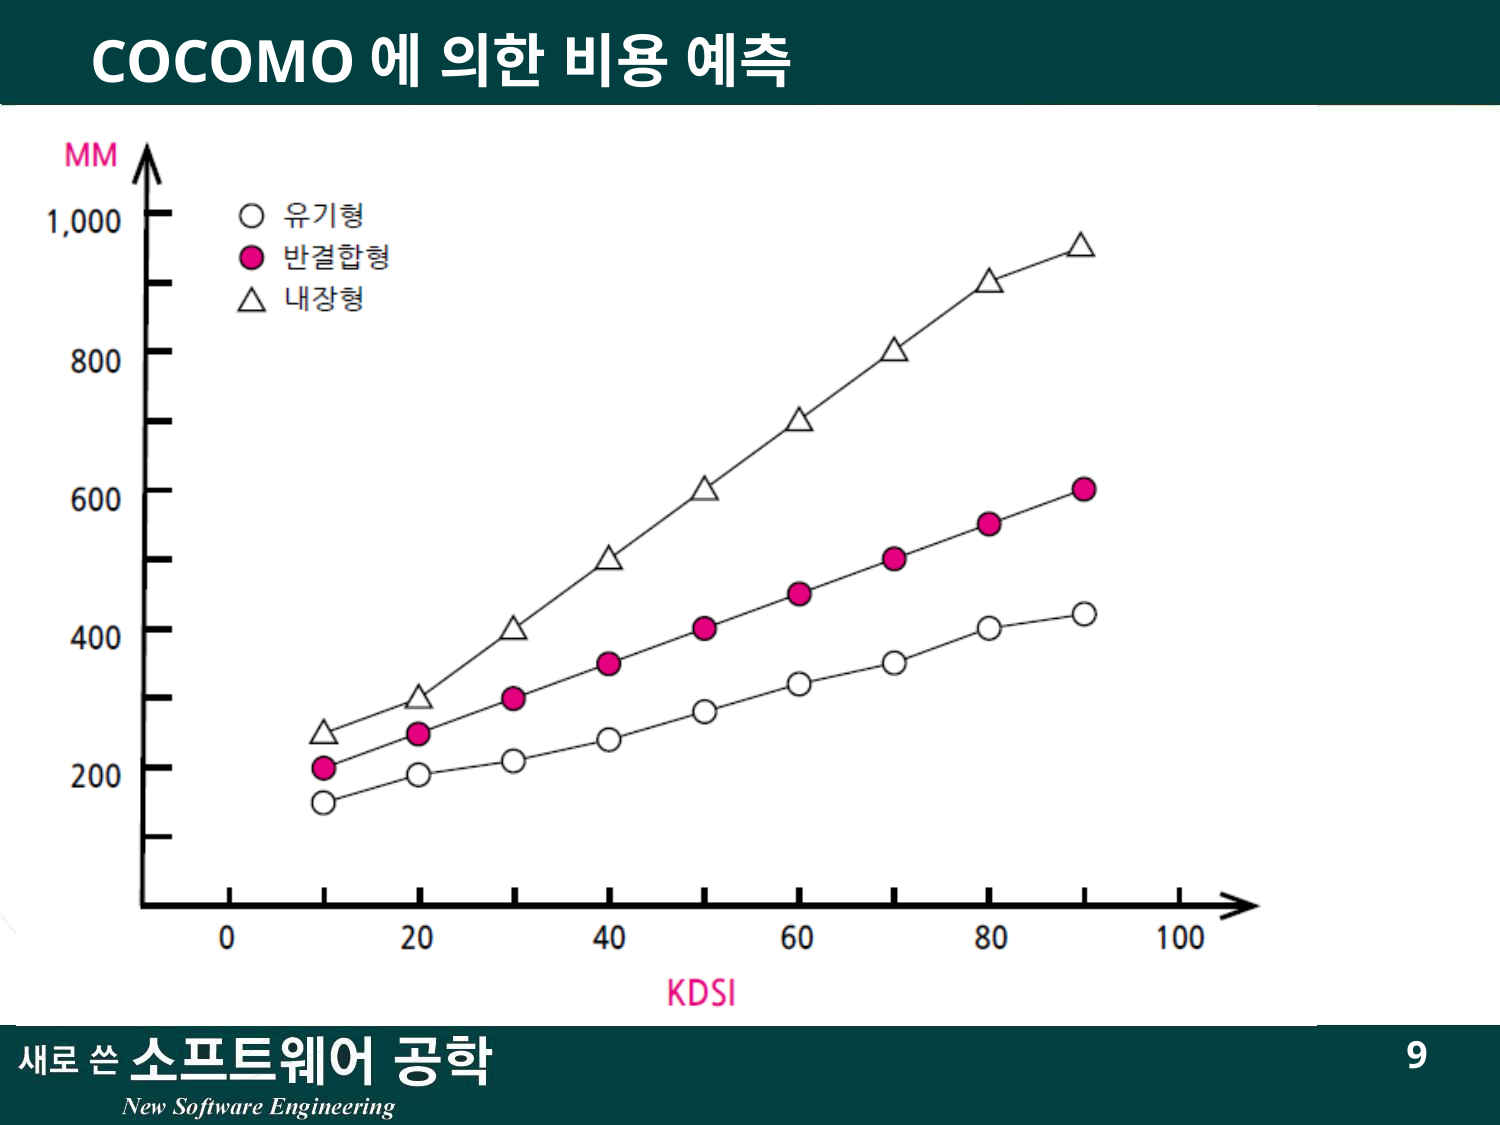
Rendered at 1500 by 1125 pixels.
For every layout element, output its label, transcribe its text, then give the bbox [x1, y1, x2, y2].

slide_number 9 [1092, 1023, 1443, 1102]
picture [0, 0, 1500, 1125]
title COCOMO에 의한 비용 예측 [74, 13, 1426, 106]
